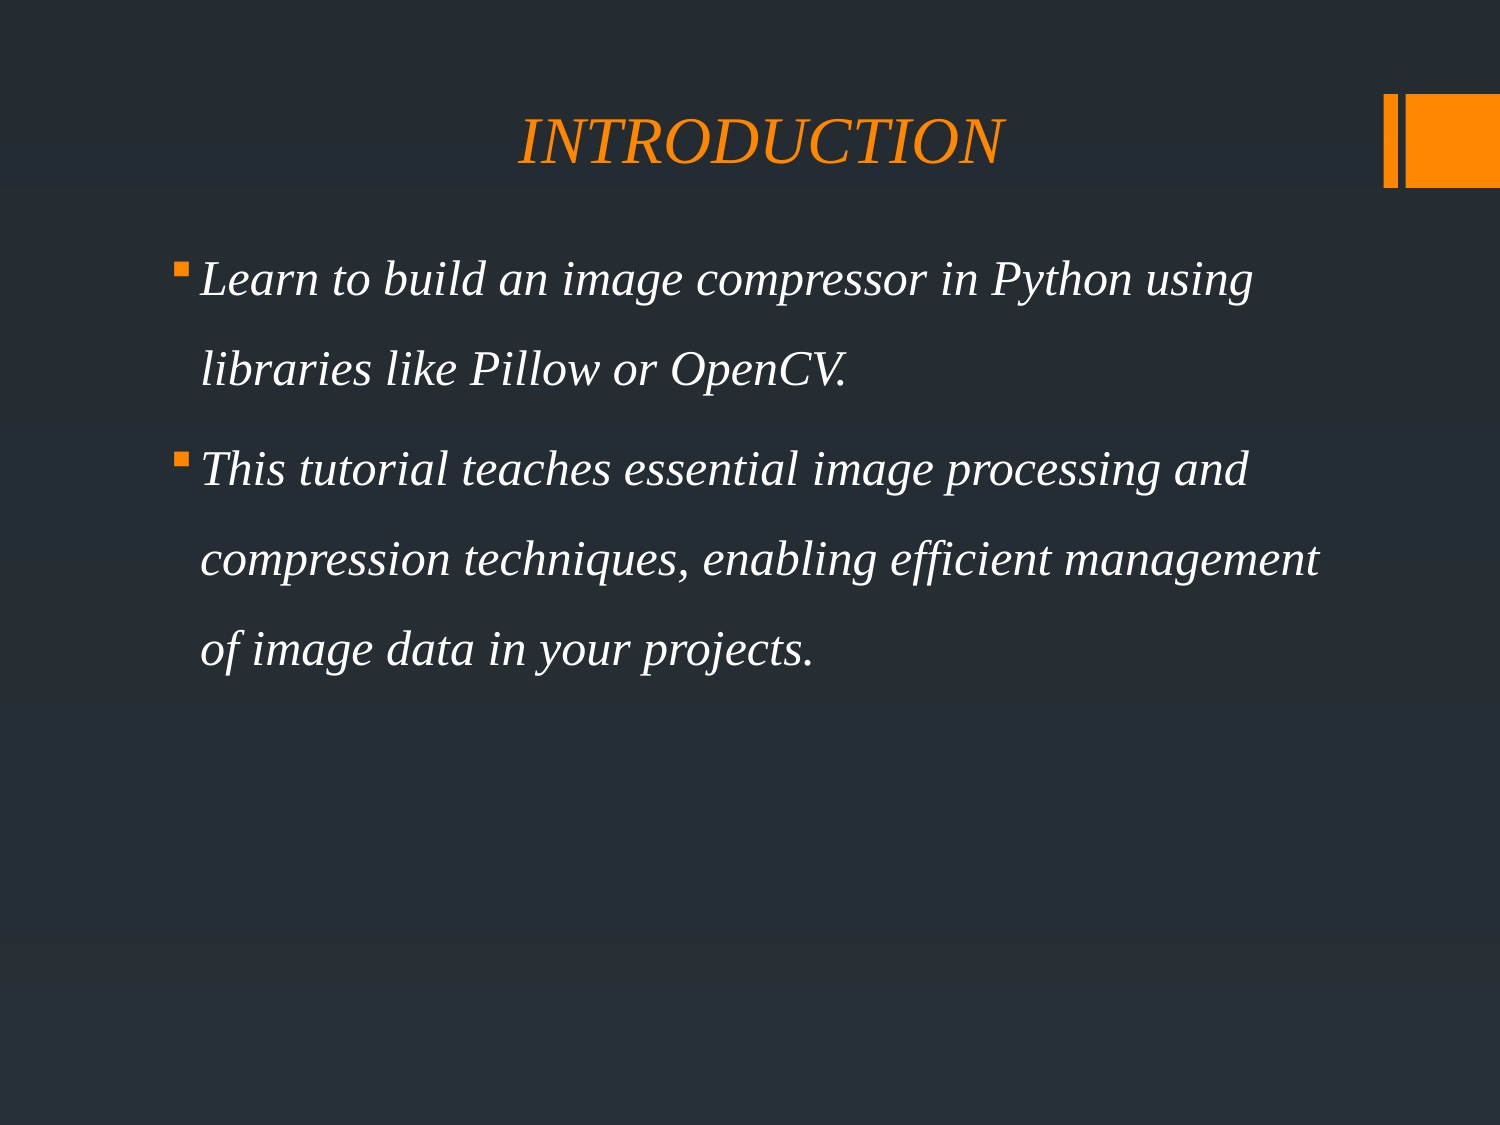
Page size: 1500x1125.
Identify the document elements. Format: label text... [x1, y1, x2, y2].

title INTRODUCTION [147, 90, 1376, 185]
list Learn to build an image compressor in Python using libraries like Pillow or OpenCV. This tutorial teaches essential image processing and compression techniques, enabling efficient management of image data in your projects. [147, 208, 1376, 1047]
